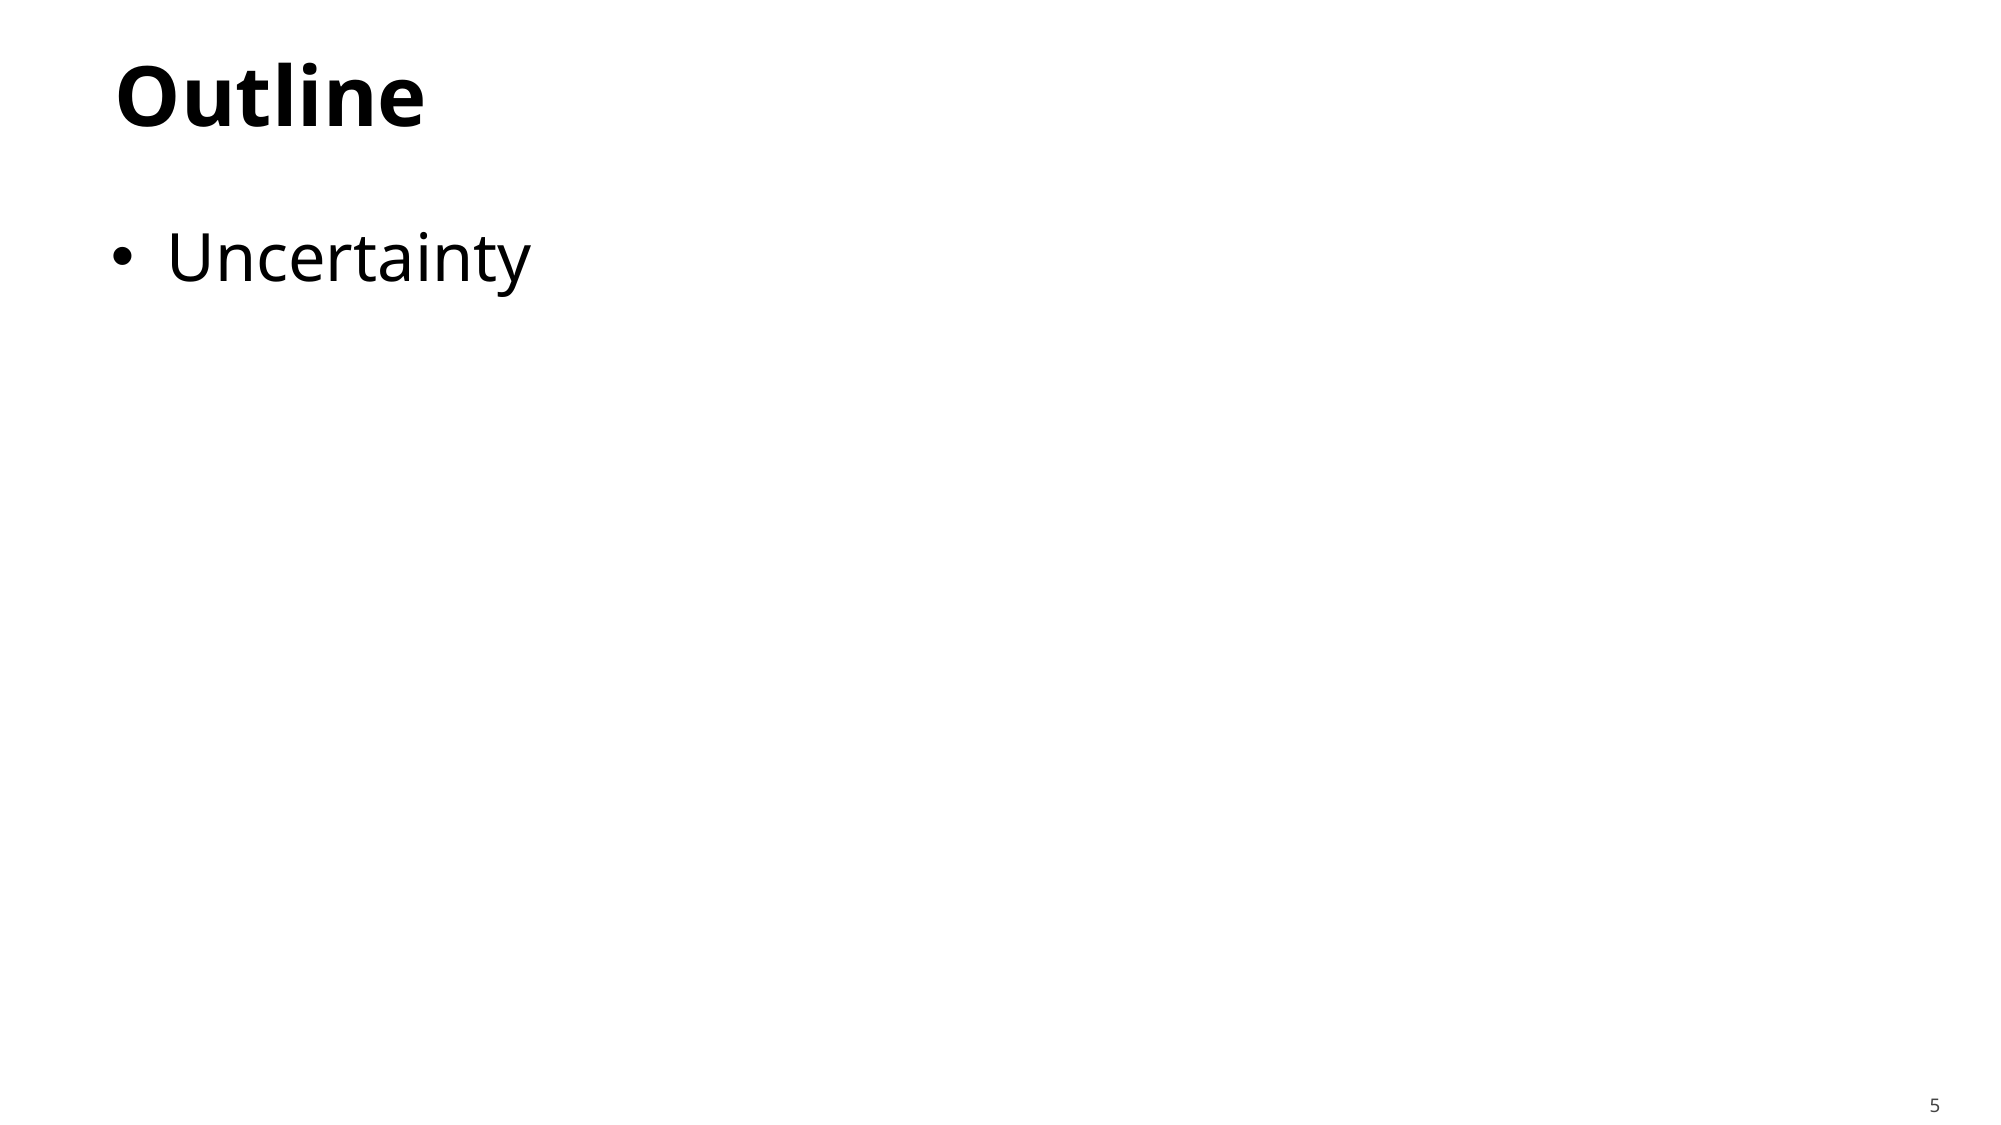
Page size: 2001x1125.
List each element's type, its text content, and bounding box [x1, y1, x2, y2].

slide_number 5 [1794, 1080, 1955, 1125]
list Uncertainty [99, 200, 1900, 1075]
title Outline [99, 12, 1900, 175]
